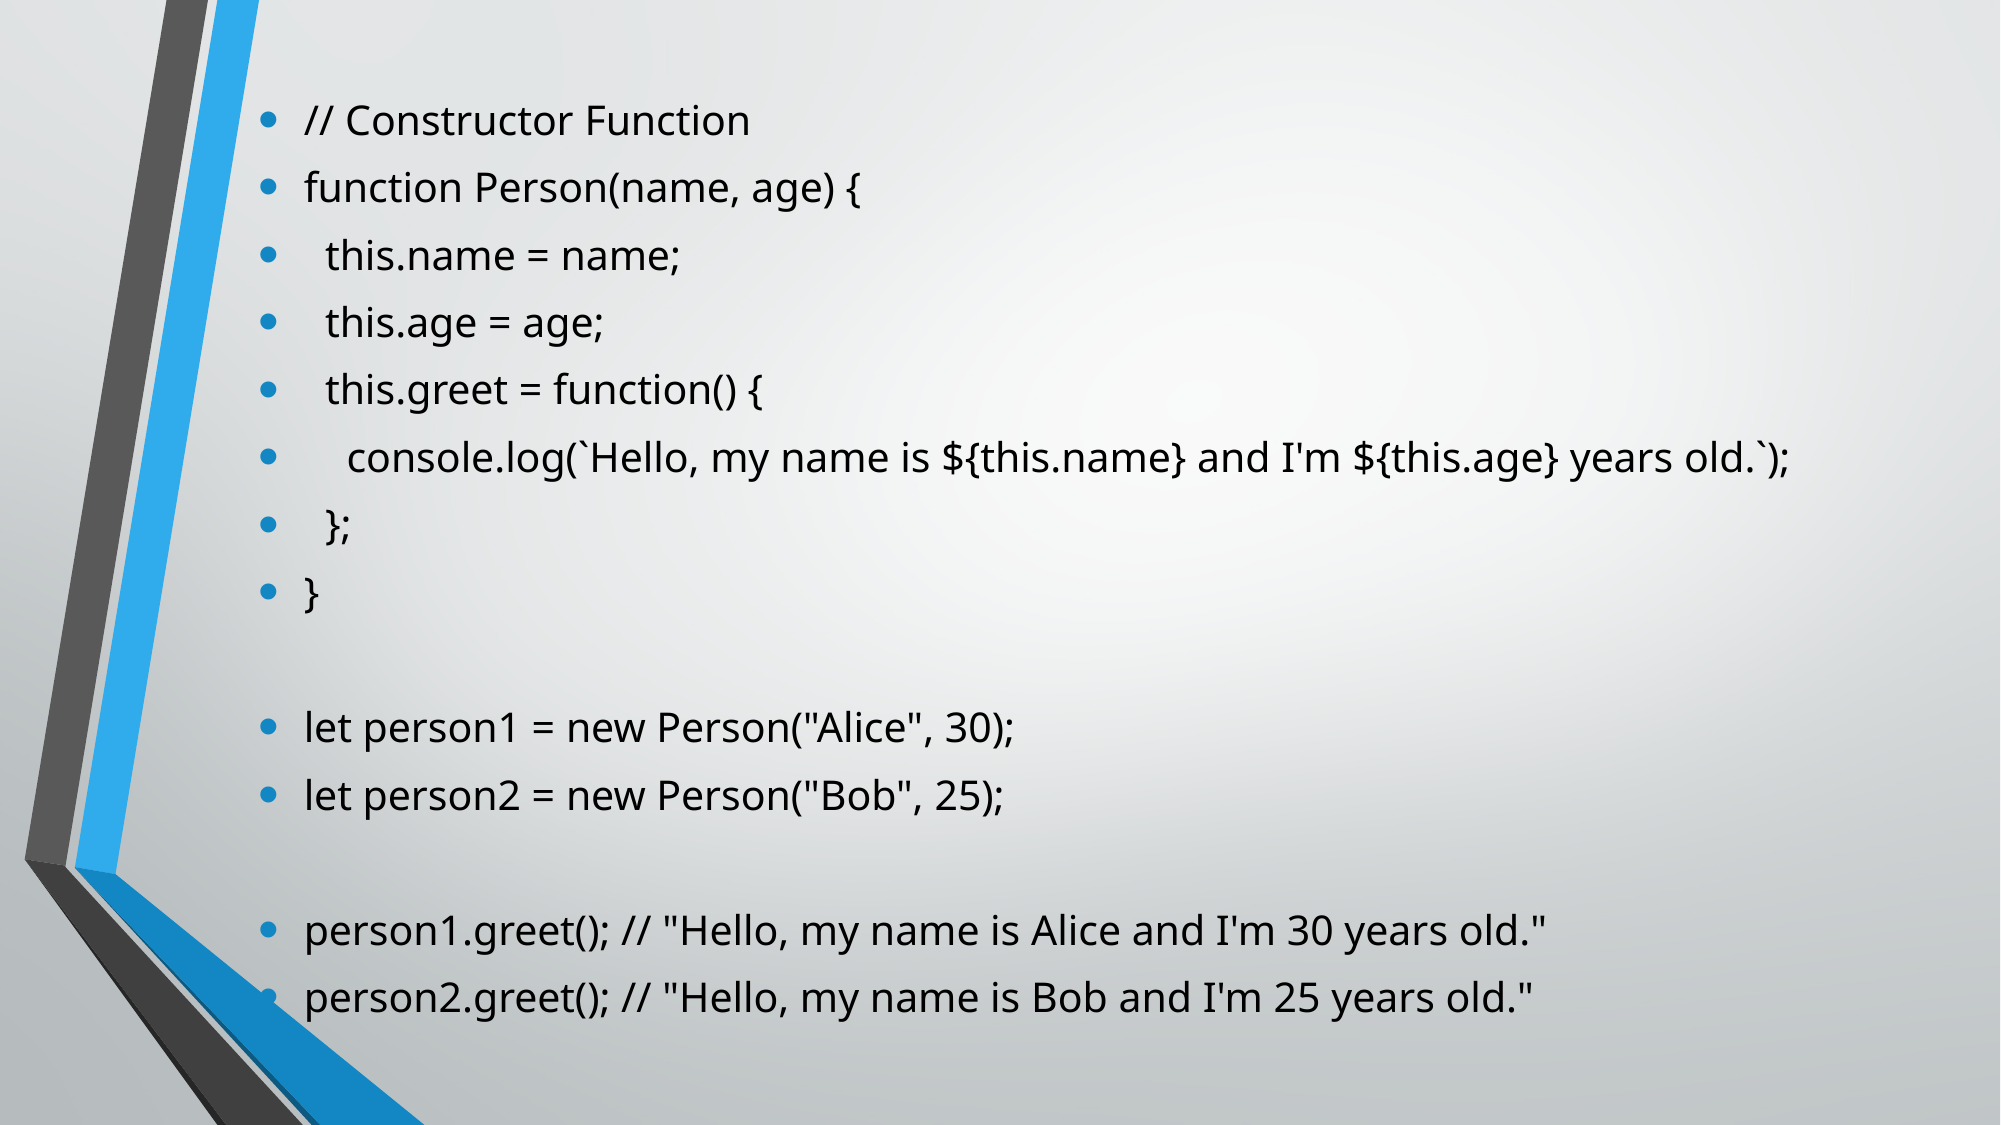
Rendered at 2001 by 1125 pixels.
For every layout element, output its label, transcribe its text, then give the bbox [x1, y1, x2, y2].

list // Constructor Function function Person(name, age) { this.name = name; this.age = age; this.greet = function() { console.log(`Hello, my name is ${this.name} and I'm ${this.age} years old.`); }; } let person1 = new Person("Alice", 30); let person2 = new Person("Bob", 25); person1.greet(); // "Hello, my name is Alice and I'm 30 years old." person2.greet(); // "Hello, my name is Bob and I'm 25 years old." [243, 86, 1887, 1030]
